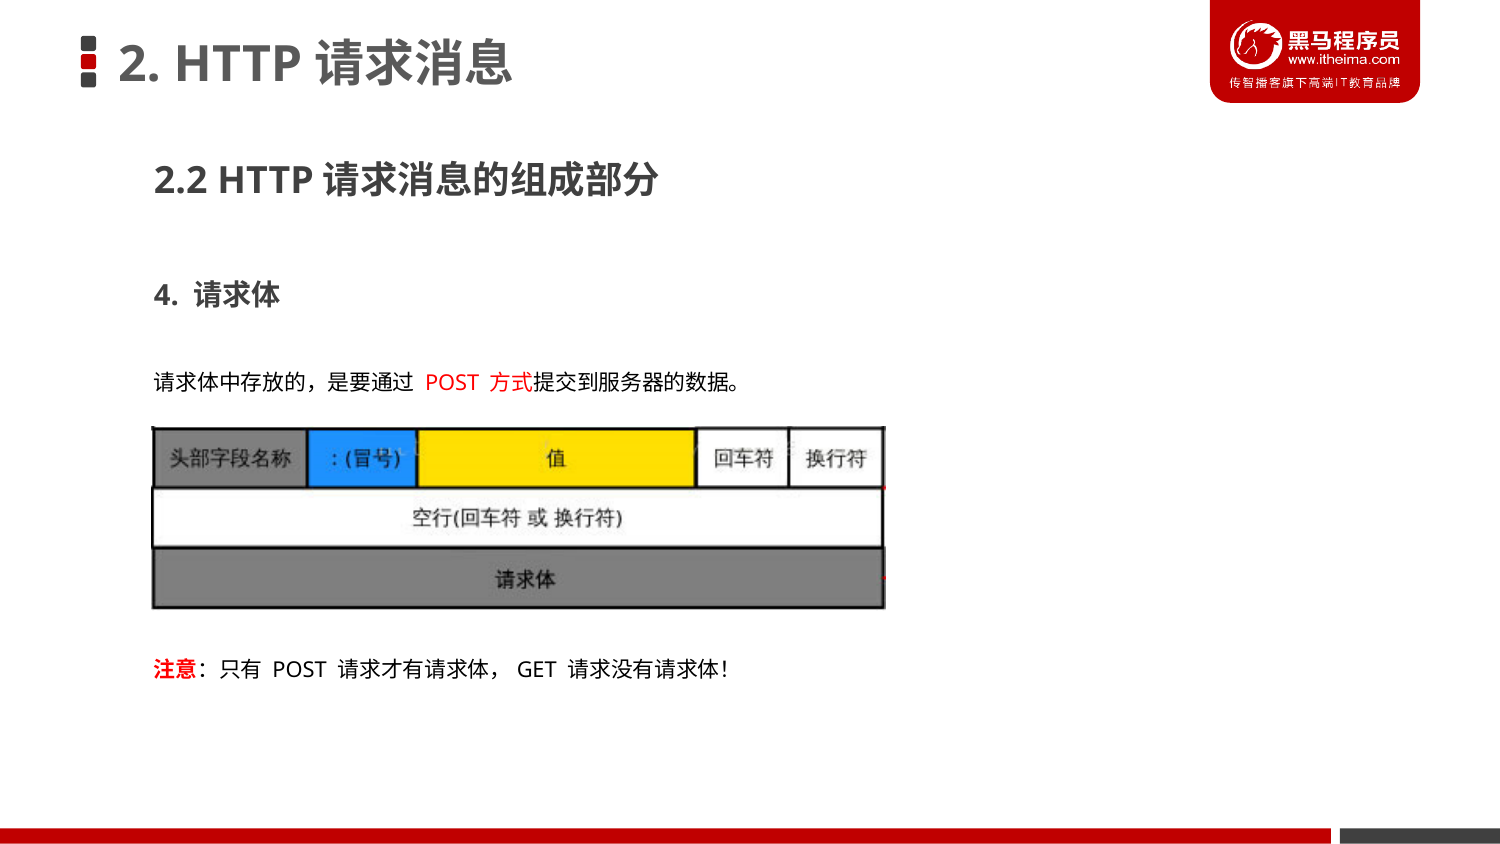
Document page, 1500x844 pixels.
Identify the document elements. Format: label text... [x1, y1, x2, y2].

list 2.2 HTTP请求消息的组成部分 [139, 153, 1209, 243]
text_box 注意：只有 POST 请求才有请求体，GET 请求没有请求体！ [139, 635, 1299, 704]
picture [1211, 11, 1419, 97]
list 请求体中存放的，是要通过 POST 方式提交到服务器的数据。 [139, 348, 1299, 417]
picture [151, 426, 886, 611]
title 2. HTTP请求消息 [103, 0, 1209, 130]
text_box 4. 请求体 [139, 273, 1204, 320]
